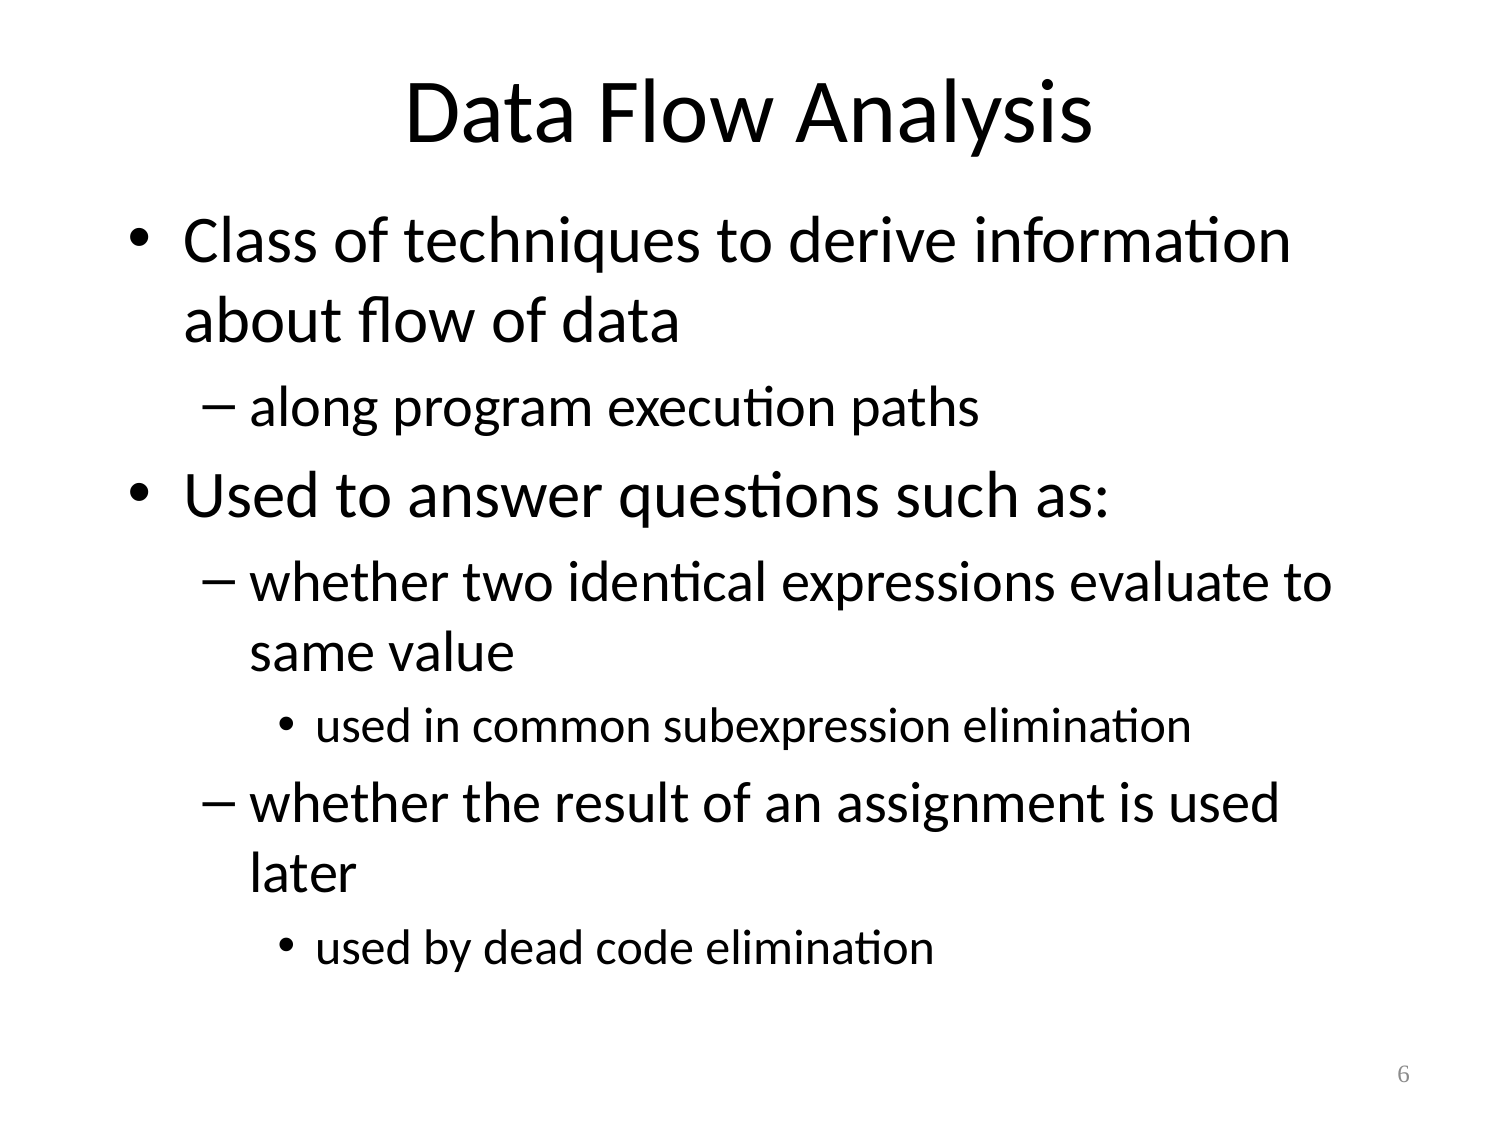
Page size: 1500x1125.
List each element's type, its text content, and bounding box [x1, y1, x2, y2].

list Class of techniques to derive information about flow of data along program execution paths Used to answer questions such as: whether two identical expressions evaluate to same value used in common subexpression elimination whether the result of an assignment is used later used by dead code elimination [112, 188, 1388, 1000]
title Data Flow Analysis [112, 37, 1388, 174]
slide_number 6 [1074, 1042, 1425, 1103]
